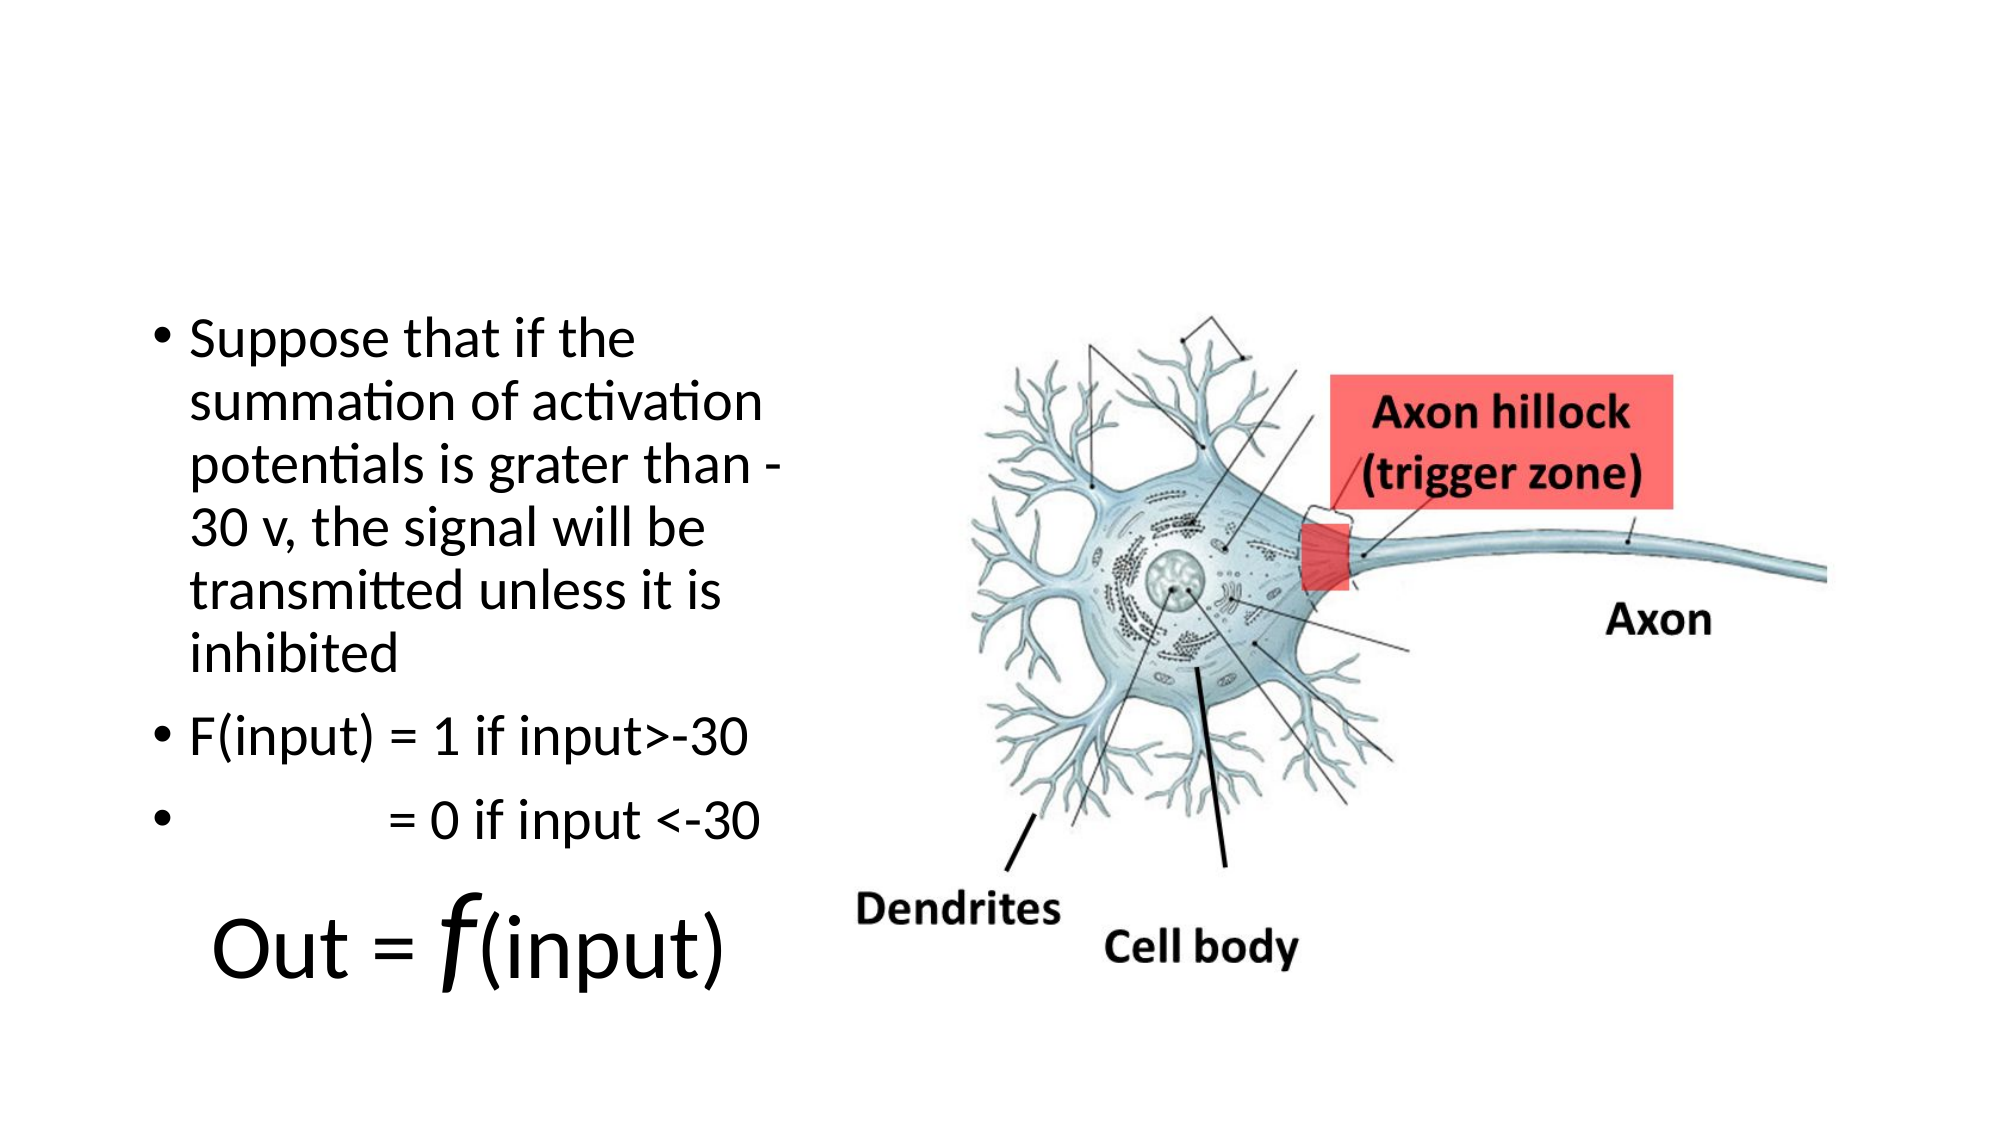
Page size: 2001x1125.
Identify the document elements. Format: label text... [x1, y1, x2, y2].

text_box Out = f(input) [196, 846, 767, 1012]
list Suppose that if the summation of activation potentials is grater than -30 v, the signal will be transmitted unless it is inhibited F(input) = 1 if input>-30 = 0 if input <-30 [137, 299, 826, 1014]
picture [825, 277, 1969, 982]
